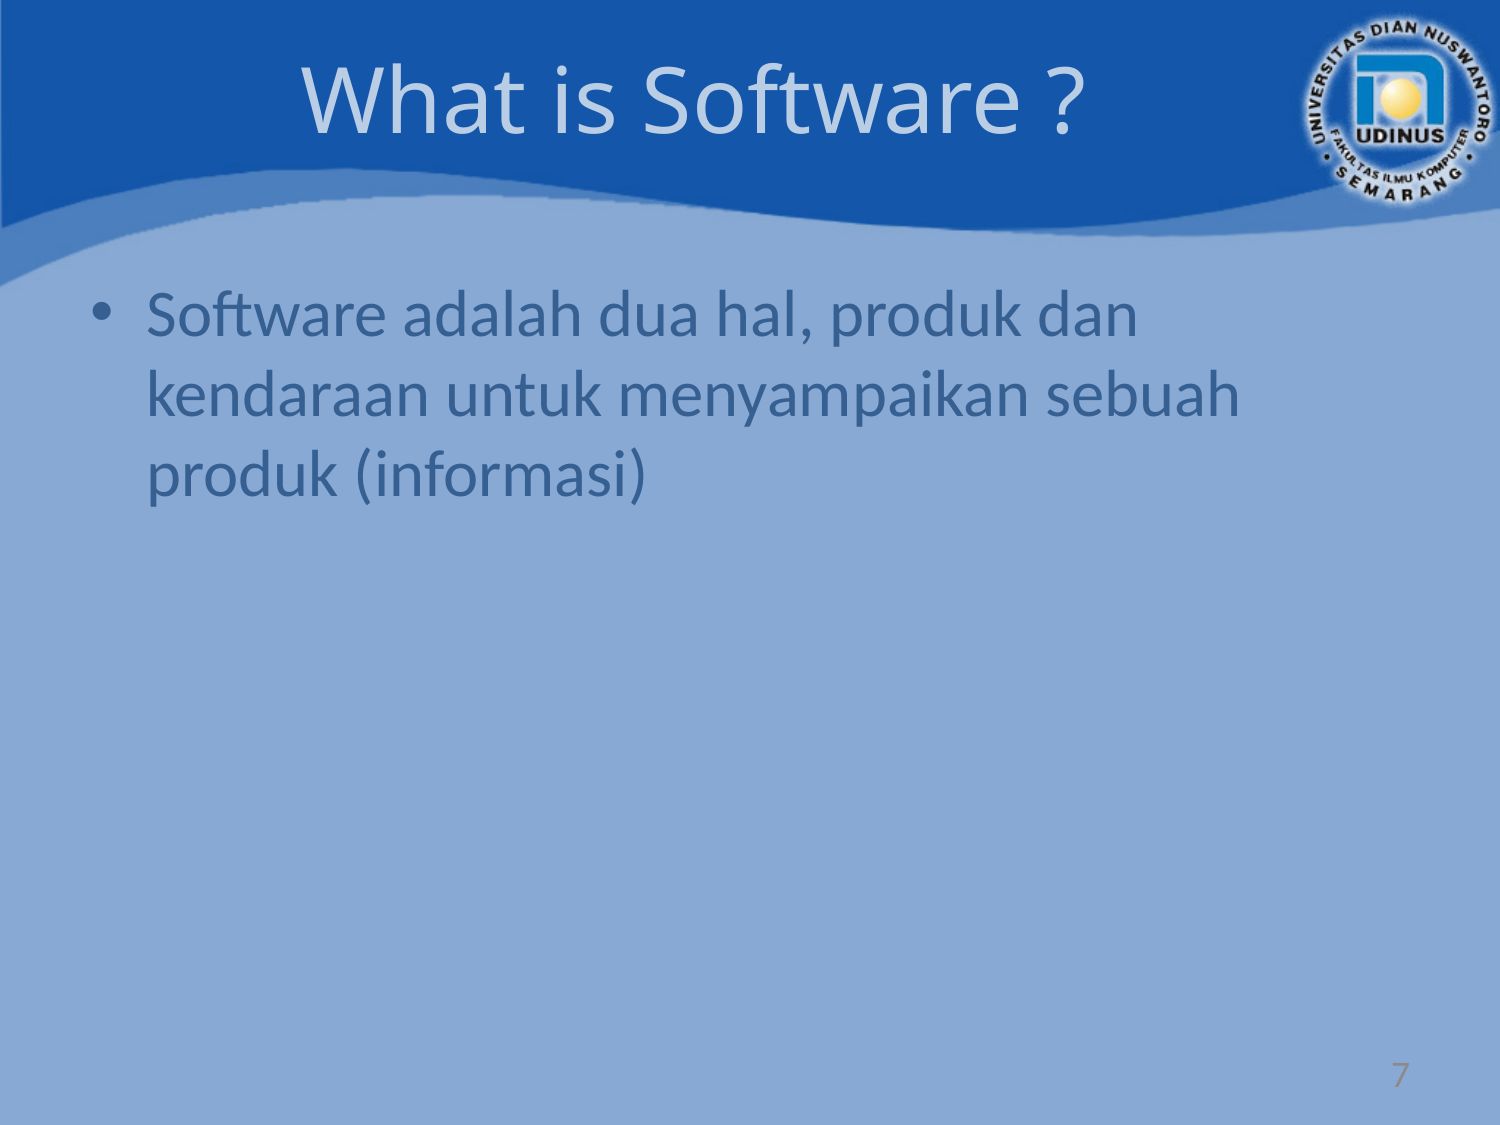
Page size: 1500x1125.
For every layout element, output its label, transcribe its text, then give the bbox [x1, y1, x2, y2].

list Software adalah dua hal, produk dan kendaraan untuk menyampaikan sebuah produk (informasi) [75, 262, 1425, 1005]
picture [0, 0, 1500, 1125]
slide_number 7 [1074, 1042, 1425, 1103]
title What is Software ? [62, 2, 1325, 191]
